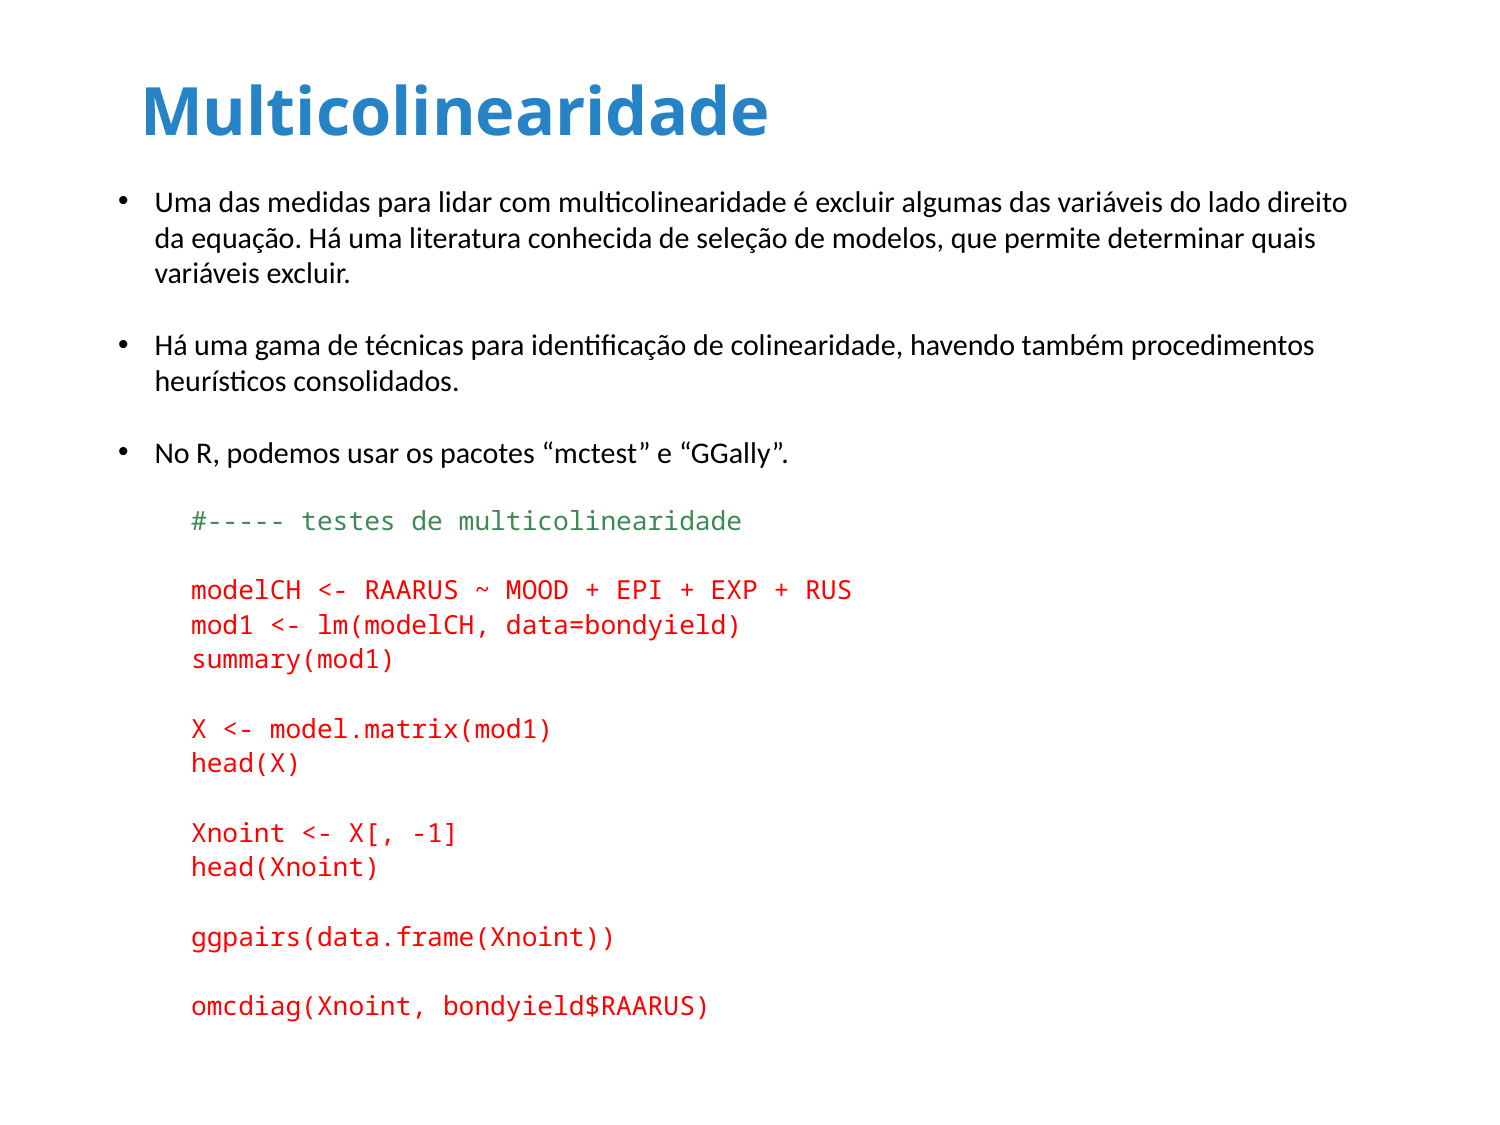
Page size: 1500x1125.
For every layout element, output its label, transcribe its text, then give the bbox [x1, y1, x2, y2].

list Uma das medidas para lidar com multicolinearidade é excluir algumas das variáveis do lado direito da equação. Há uma literatura conhecida de seleção de modelos, que permite determinar quais variáveis excluir. Há uma gama de técnicas para identificação de colinearidade, havendo também procedimentos heurísticos consolidados. No R, podemos usar os pacotes “mctest” e “GGally”. #----- testes de multicolinearidade modelCH <- RAARUS ~ MOOD + EPI + EXP + RUS mod1 <- lm(modelCH, data=bondyield) summary(mod1) X <- model.matrix(mod1) head(X) Xnoint <- X[, -1] head(Xnoint) ggpairs(data.frame(Xnoint)) omcdiag(Xnoint, bondyield$RAARUS) [103, 174, 1397, 1038]
title Multicolinearidade [125, 75, 1096, 152]
